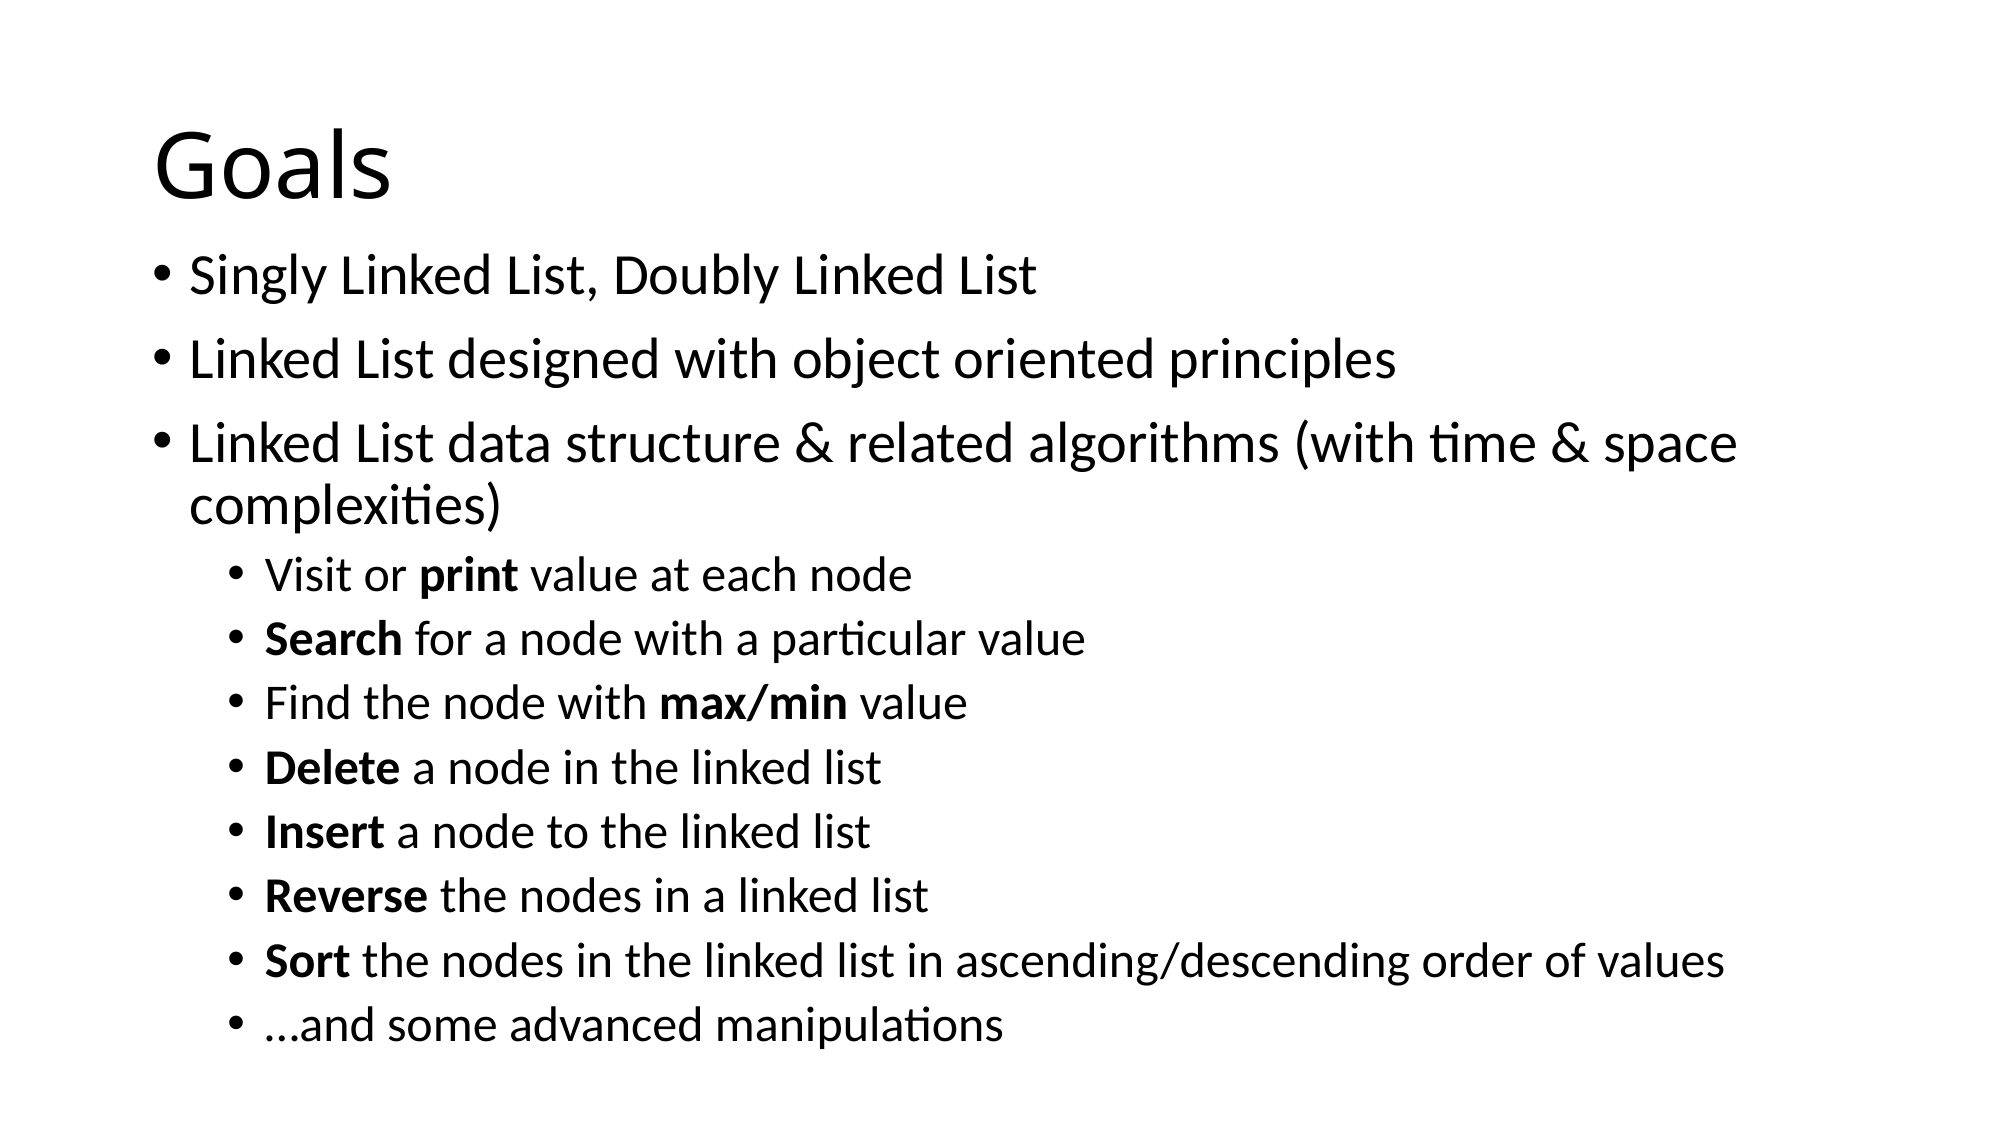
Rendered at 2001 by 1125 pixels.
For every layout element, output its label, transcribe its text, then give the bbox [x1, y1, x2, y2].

list Singly Linked List, Doubly Linked List Linked List designed with object oriented principles Linked List data structure & related algorithms (with time & space complexities) Visit or print value at each node Search for a node with a particular value Find the node with max/min value Delete a node in the linked list Insert a node to the linked list Reverse the nodes in a linked list Sort the nodes in the linked list in ascending/descending order of values …and some advanced manipulations [137, 236, 1863, 1100]
title Goals [137, 59, 1863, 236]
